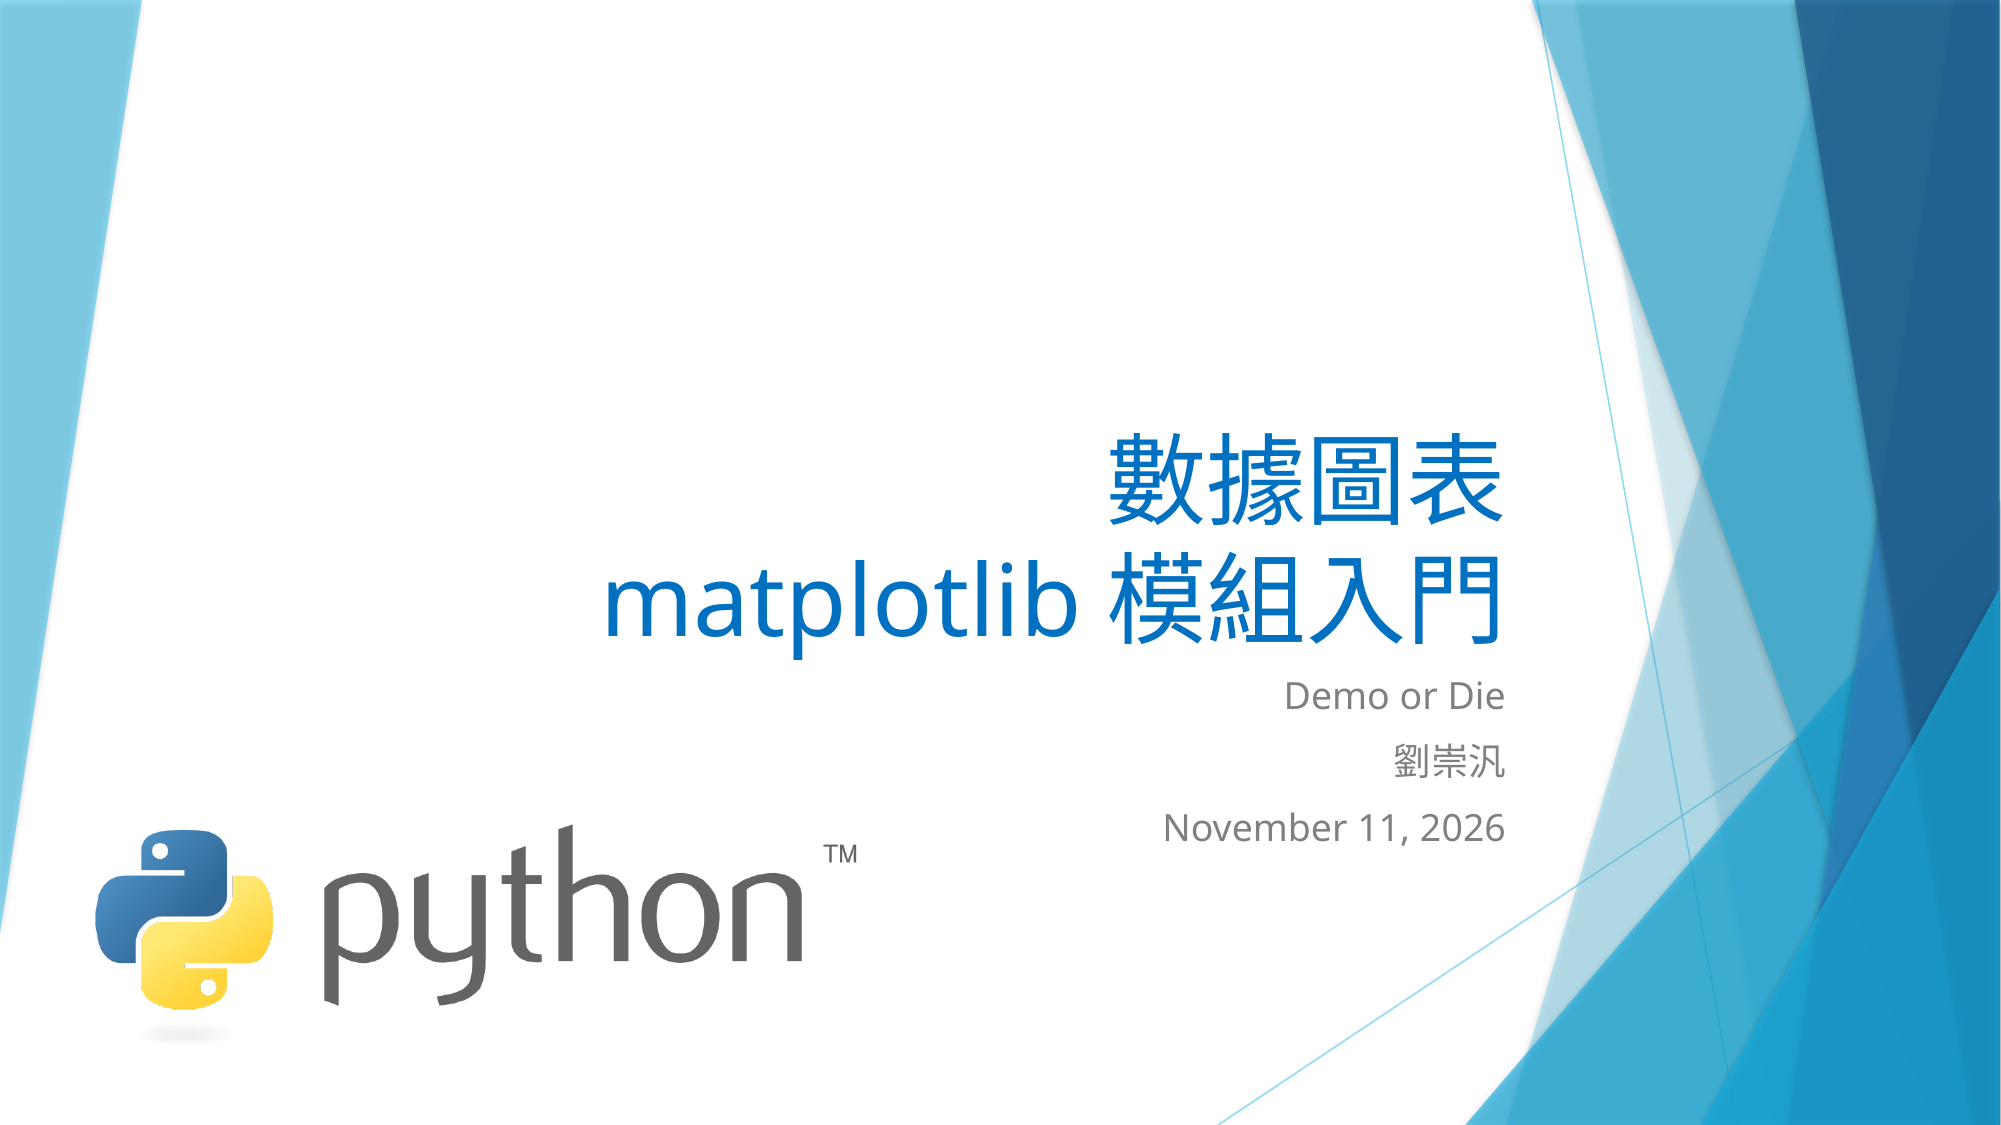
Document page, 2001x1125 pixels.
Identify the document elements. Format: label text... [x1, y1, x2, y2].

title 數據圖表 matplotlib模組入門 [247, 394, 1522, 664]
picture [86, 818, 866, 1051]
subtitle Demo or Die 劉崇汎 110年6月27日星期日 [247, 664, 1522, 894]
